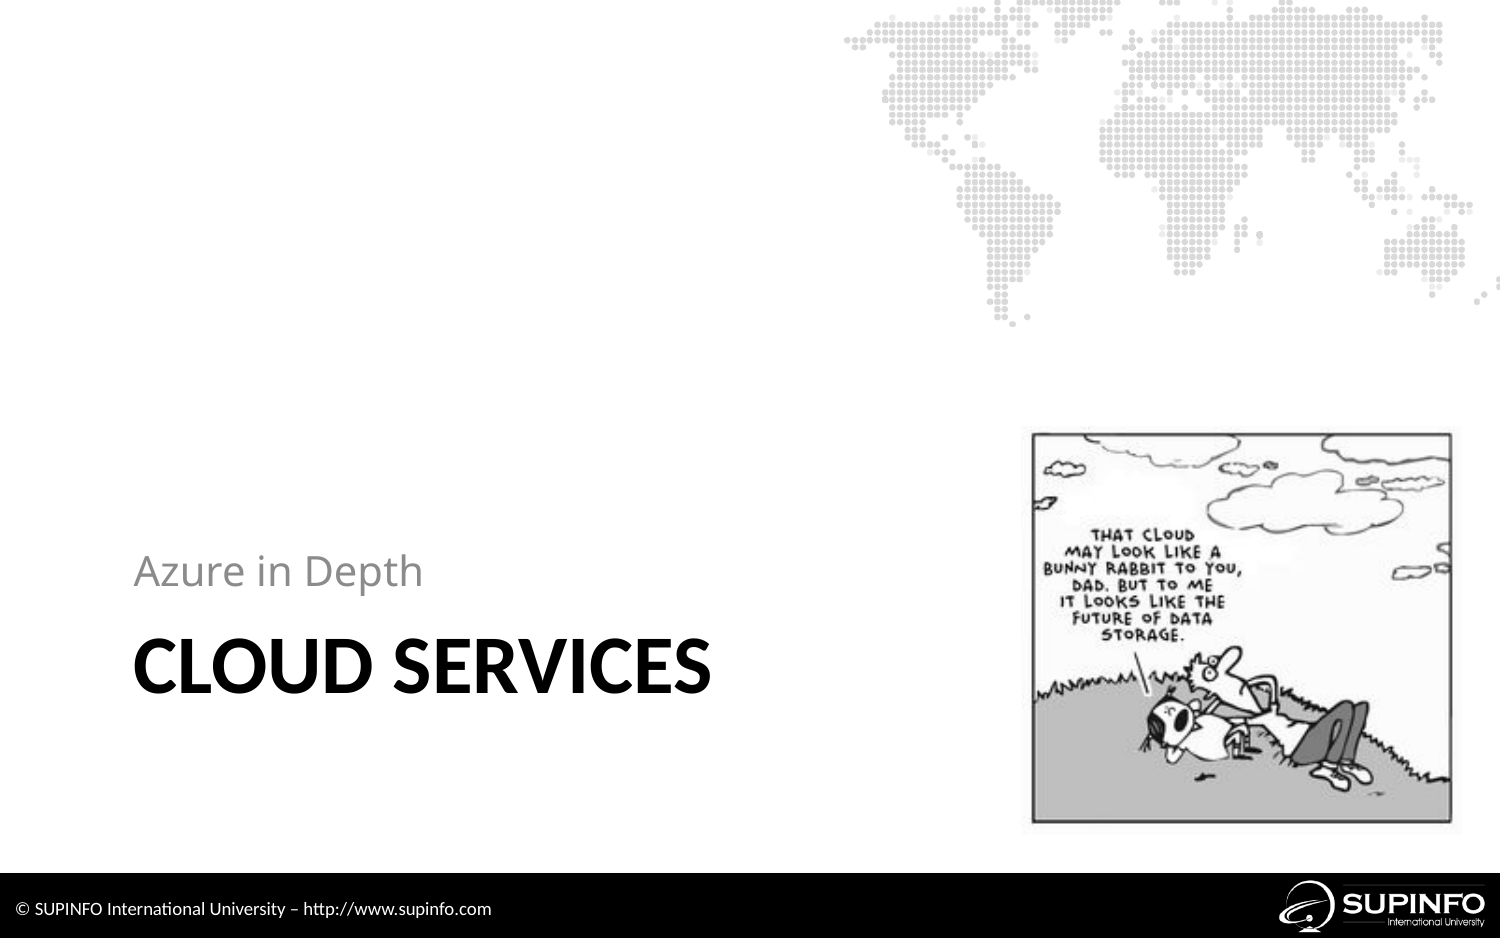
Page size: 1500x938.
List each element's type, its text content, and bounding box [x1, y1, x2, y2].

picture [1021, 426, 1462, 835]
picture [844, 0, 1500, 327]
picture [1269, 870, 1494, 938]
list Azure in Depth [118, 397, 1394, 603]
title Cloud Services [118, 603, 1016, 789]
